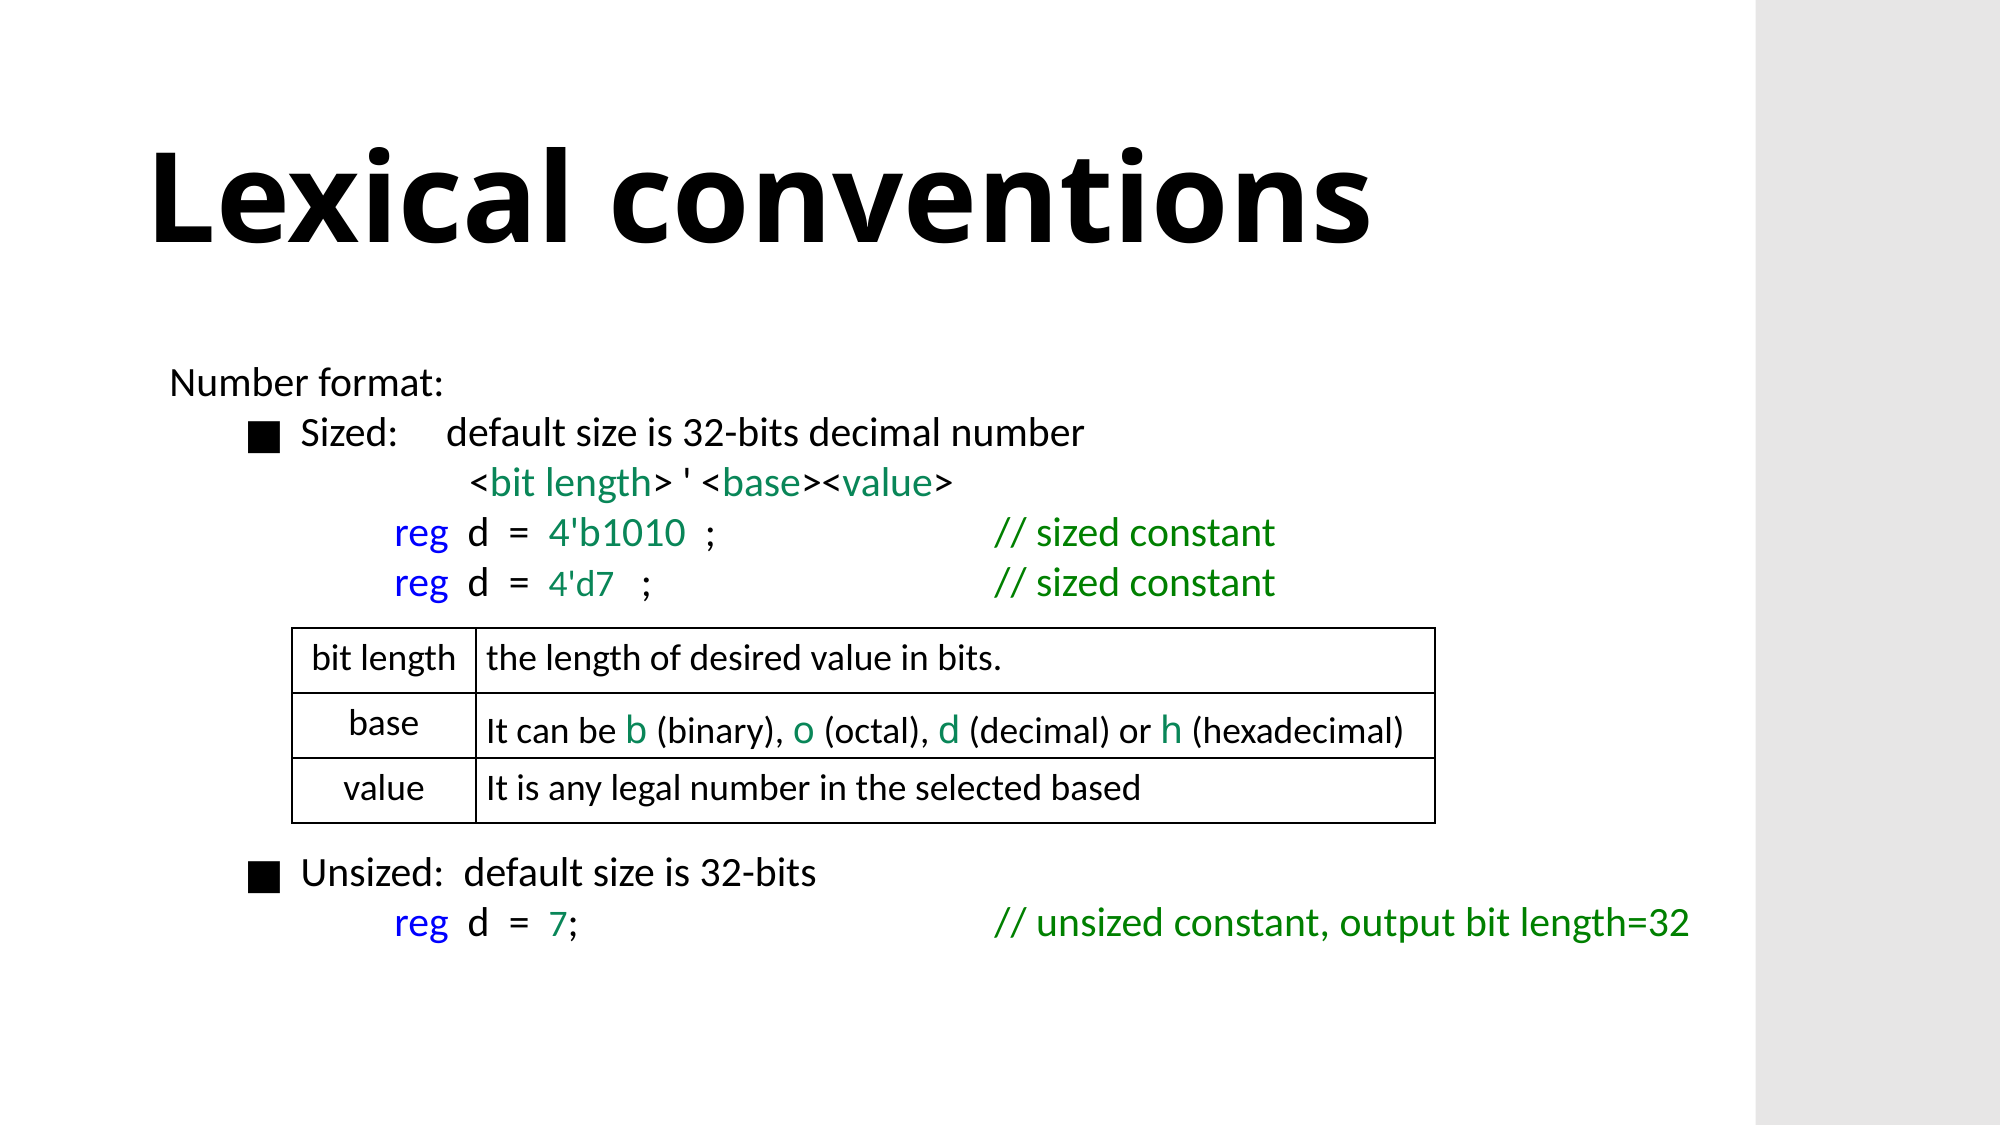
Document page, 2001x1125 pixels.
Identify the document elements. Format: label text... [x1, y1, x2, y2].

table_cell It is any legal number in the selected based [477, 759, 1434, 822]
table_header bit length [293, 629, 475, 692]
table_header the length of desired value in bits. [477, 629, 1434, 692]
table_cell It can be b (binary), o (octal), d (decimal) or h (hexadecimal) [477, 694, 1434, 757]
text_box [1755, 0, 2000, 1125]
table_cell value [293, 759, 475, 822]
table_cell base [293, 694, 475, 757]
text_box Lexical conventions [130, 73, 1536, 311]
text_box Number format: Sized: default size is 32-bits decimal number <bit length> ' <base><value> reg d = 4'b1010 ; // sized constant reg d = 4'd7 ; // sized constant Unsized: default size is 32-bits reg d = 7; // unsized constant, output bit length=32 [154, 346, 1708, 1053]
